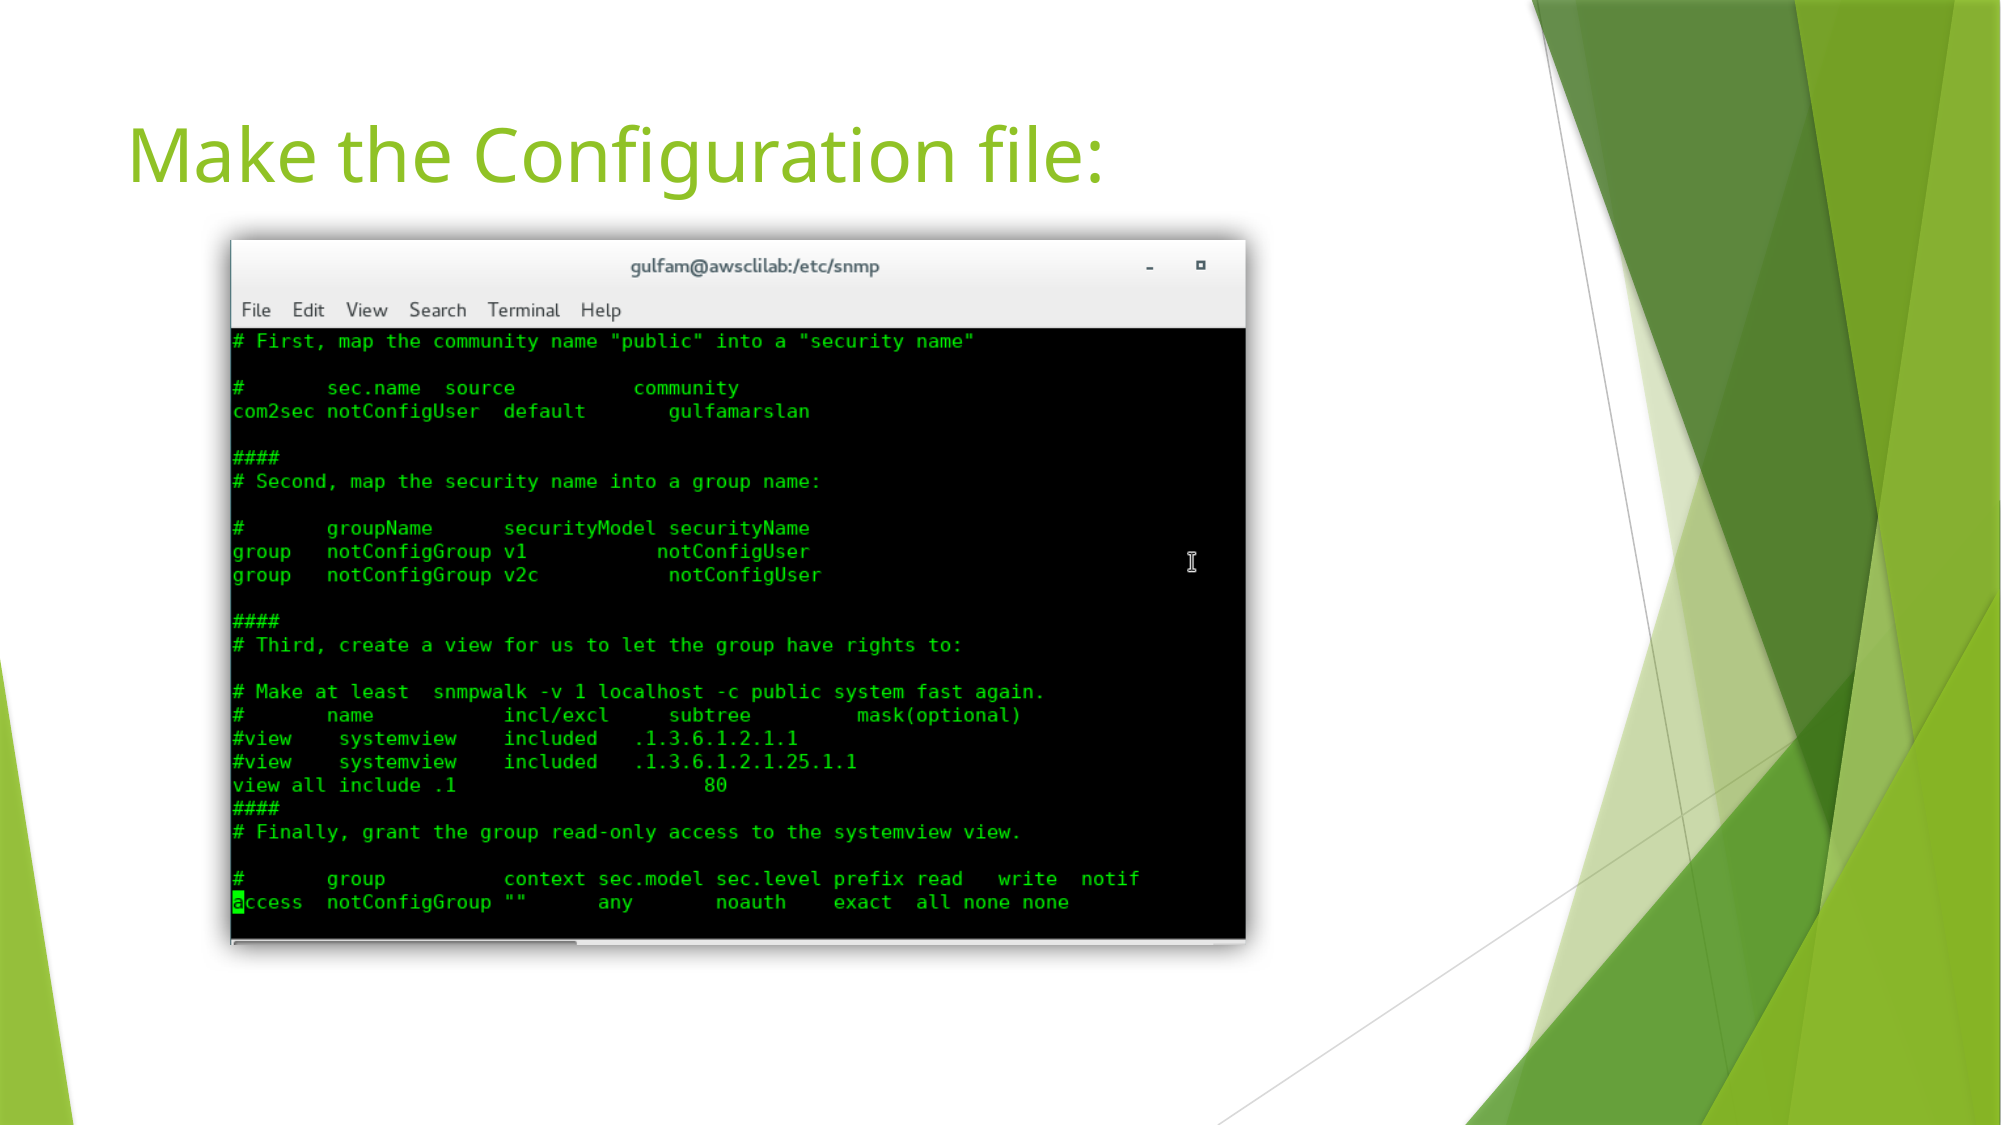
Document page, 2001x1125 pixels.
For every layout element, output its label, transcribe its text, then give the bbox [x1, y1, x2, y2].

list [229, 240, 1247, 946]
title Make the Configuration file: [111, 99, 1522, 317]
